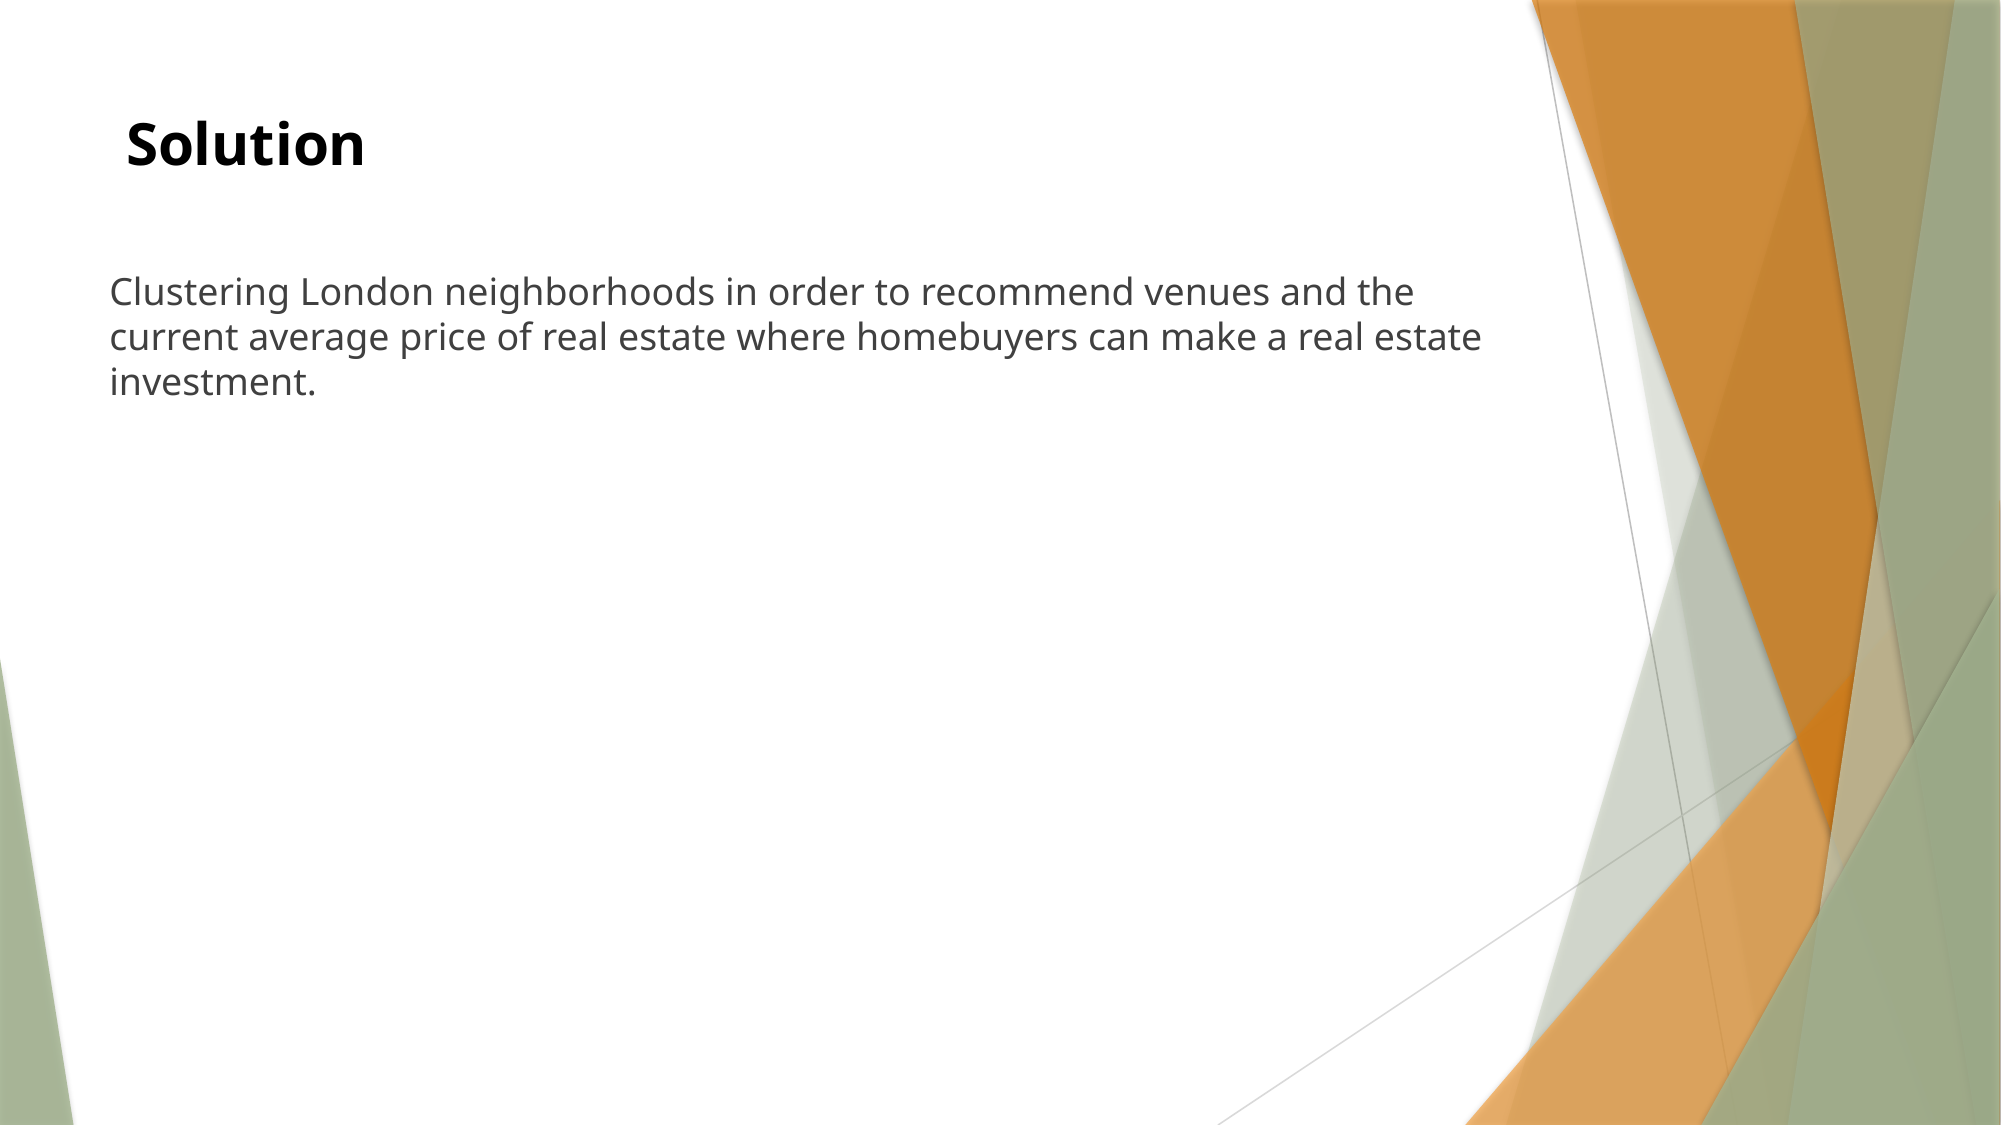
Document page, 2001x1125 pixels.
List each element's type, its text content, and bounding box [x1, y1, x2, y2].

title Solution [111, 99, 1522, 317]
list Clustering London neighborhoods in order to recommend venues and the current average price of real estate where homebuyers can make a real estate investment. [94, 260, 1505, 898]
